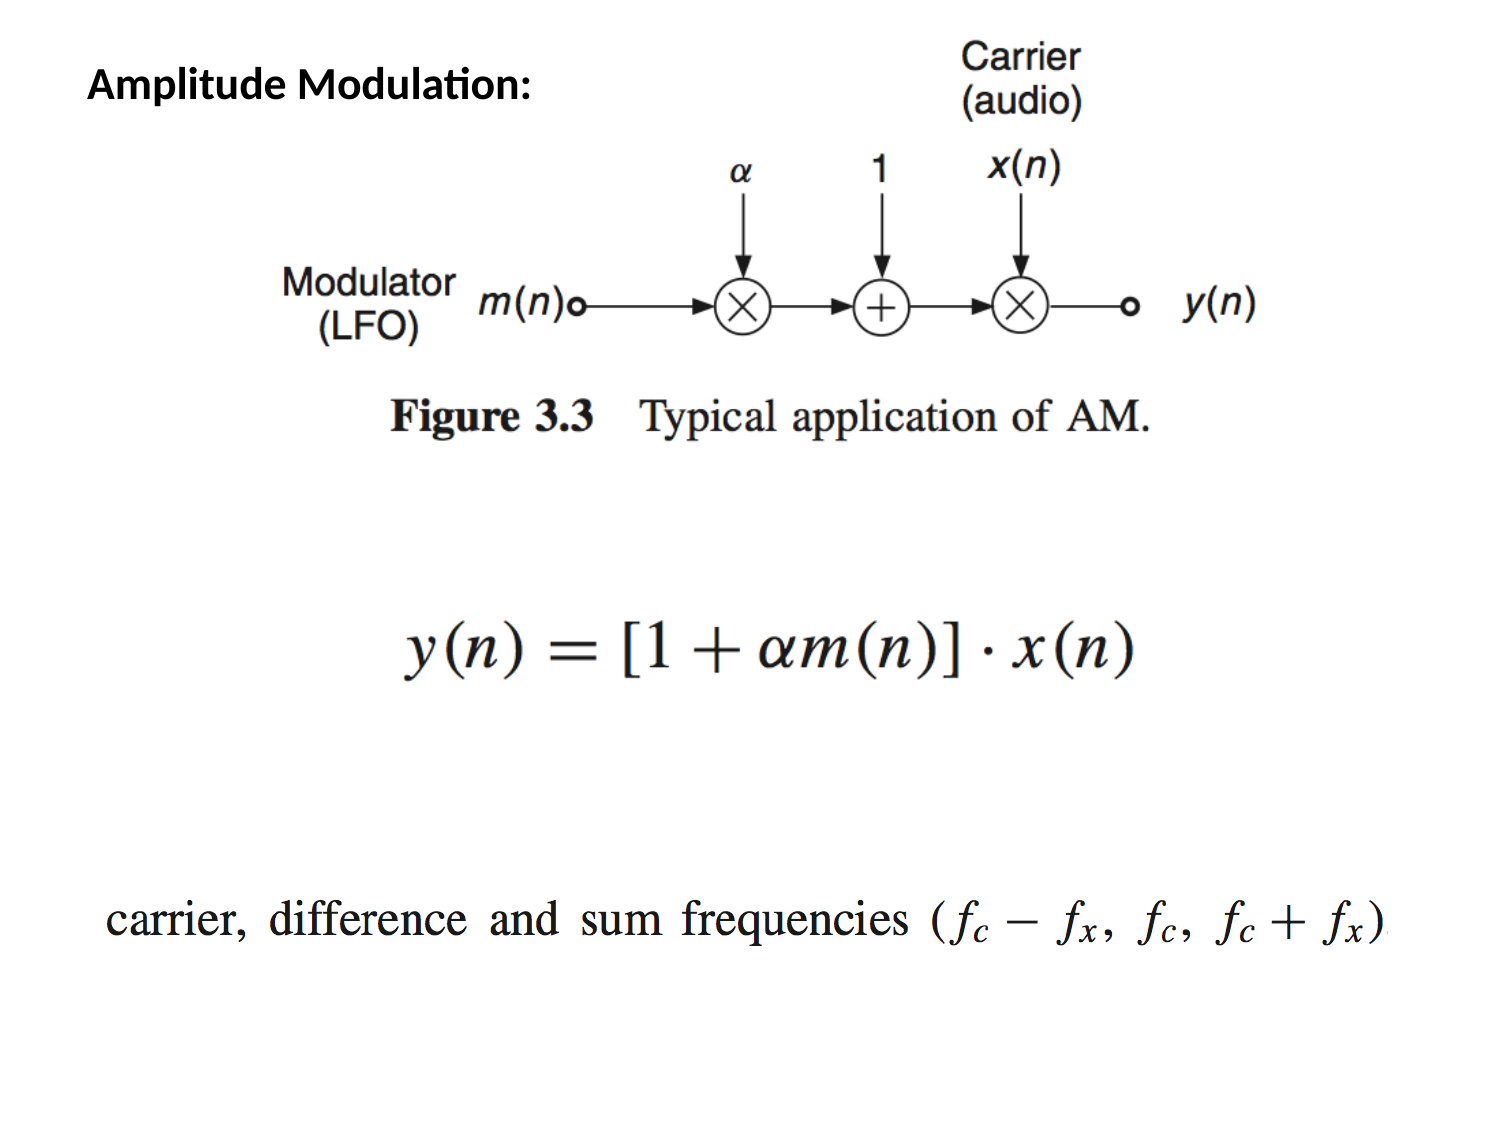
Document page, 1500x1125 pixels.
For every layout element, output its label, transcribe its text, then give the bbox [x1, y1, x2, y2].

picture [99, 891, 1388, 952]
picture [268, 0, 1286, 490]
picture [359, 563, 1183, 740]
text_box Amplitude Modulation: [72, 46, 263, 116]
